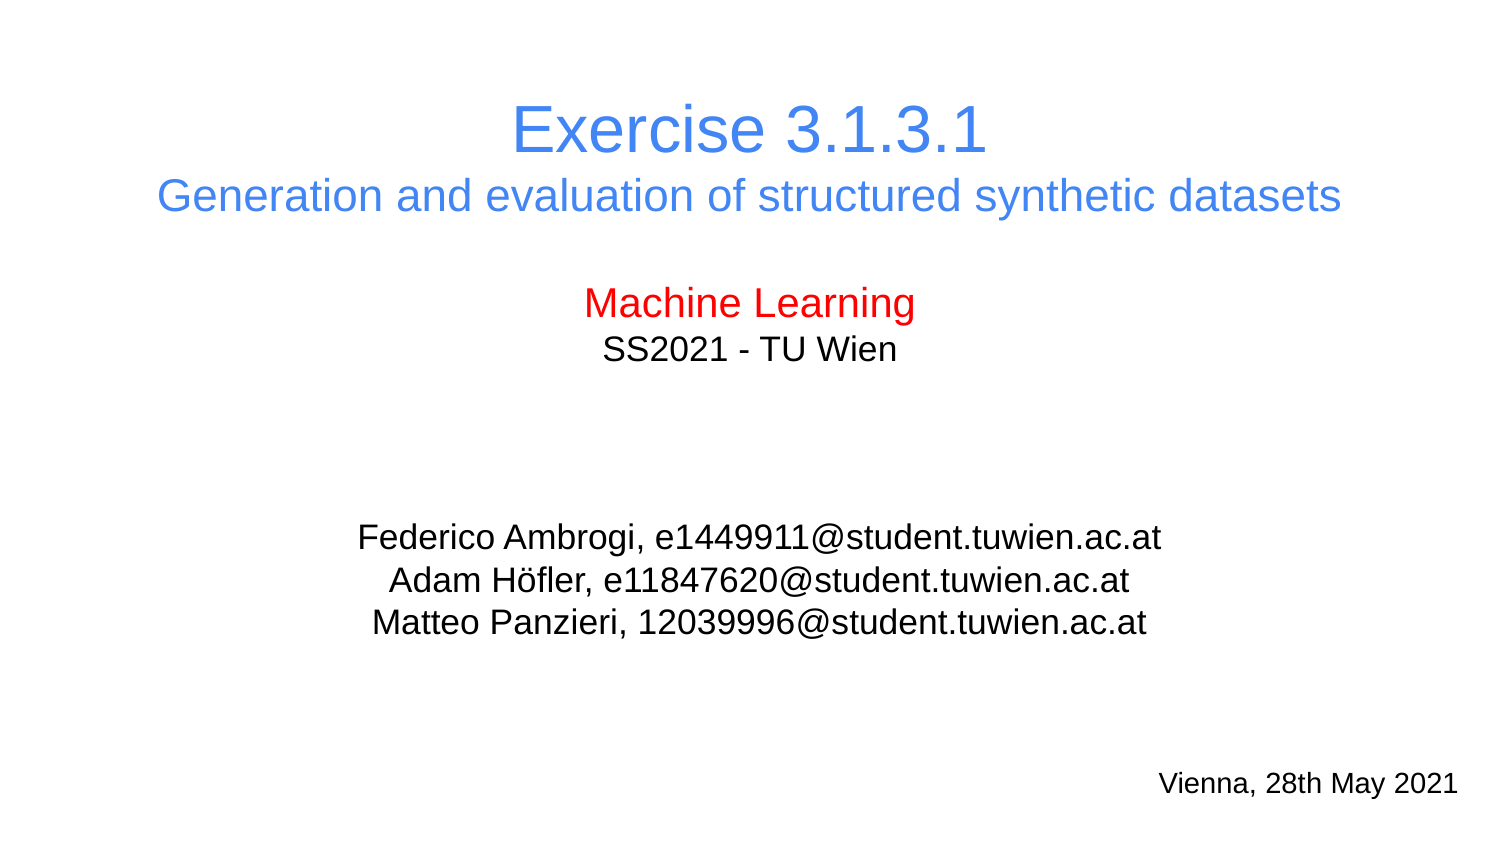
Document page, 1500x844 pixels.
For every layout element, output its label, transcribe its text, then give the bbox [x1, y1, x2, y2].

text_box Federico Ambrogi, e1449911@student.tuwien.ac.at Adam Höfler, e11847620@student.tuwien.ac.at Matteo Panzieri, 12039996@student.tuwien.ac.at [294, 499, 1225, 700]
text_box Exercise 3.1.3.1 Generation and evaluation of structured synthetic datasets Machine Learning SS2021 - TU Wien [42, 70, 1457, 384]
text_box Vienna, 28th May 2021 [25, 749, 1474, 815]
